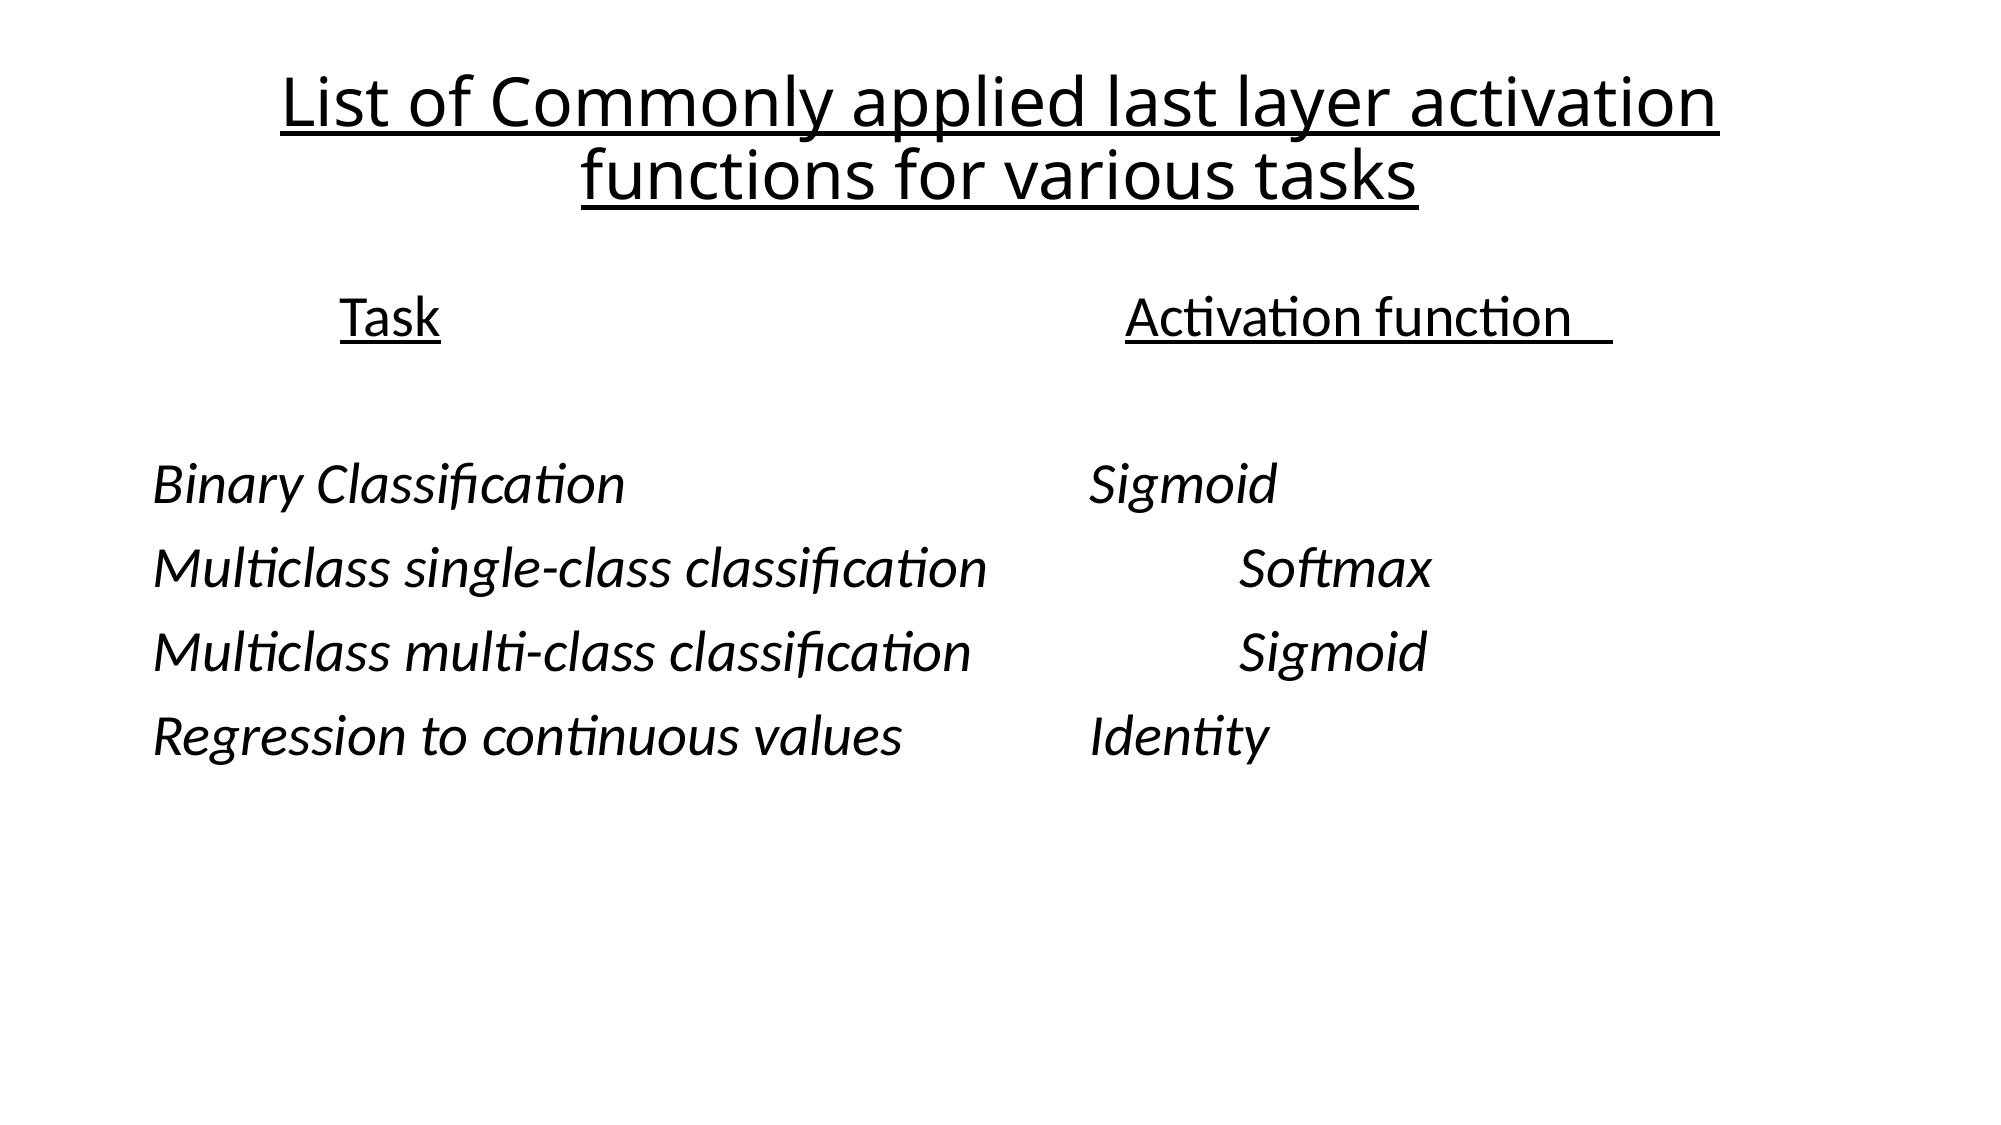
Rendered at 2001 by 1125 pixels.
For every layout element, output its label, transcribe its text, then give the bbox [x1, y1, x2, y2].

list Task Activation function Binary Classification Sigmoid Multiclass single-class classification Softmax Multiclass multi-class classification Sigmoid Regression to continuous values Identity [137, 278, 1863, 1014]
title List of Commonly applied last layer activation functions for various tasks [137, 59, 1863, 223]
